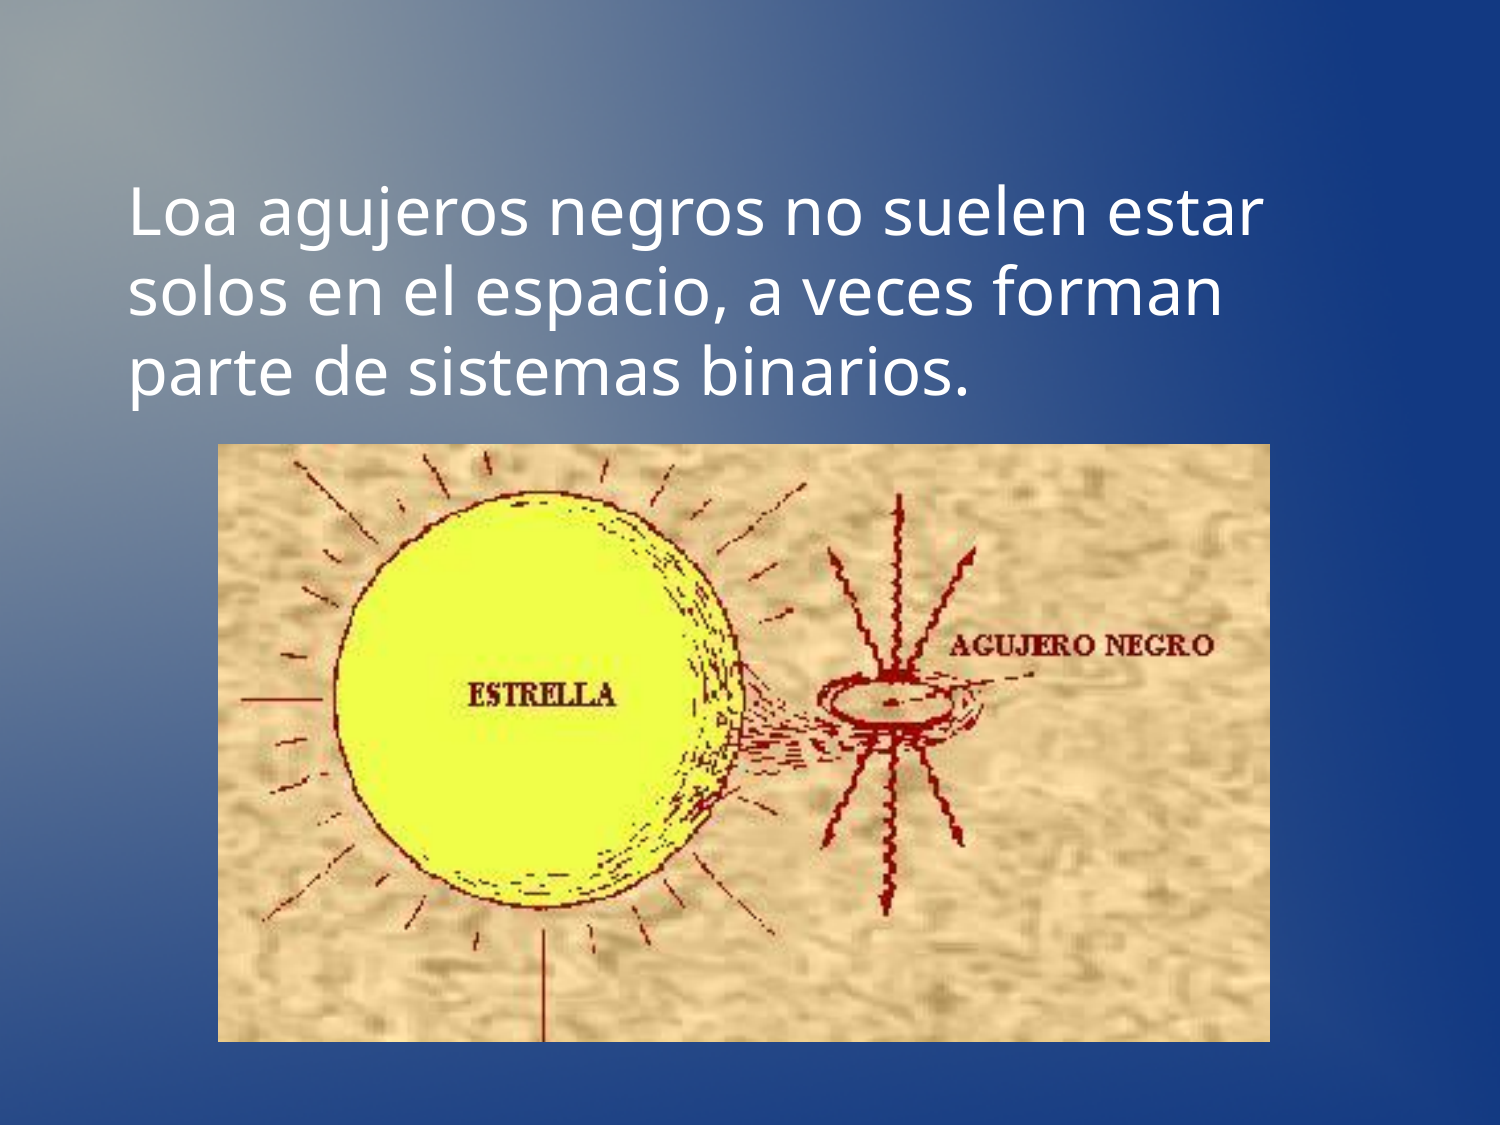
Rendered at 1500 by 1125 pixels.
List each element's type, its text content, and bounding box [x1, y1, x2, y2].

text_box Loa agujeros negros no suelen estar solos en el espacio, a veces forman parte de sistemas binarios. [112, 160, 1425, 417]
picture [0, 0, 1500, 1125]
